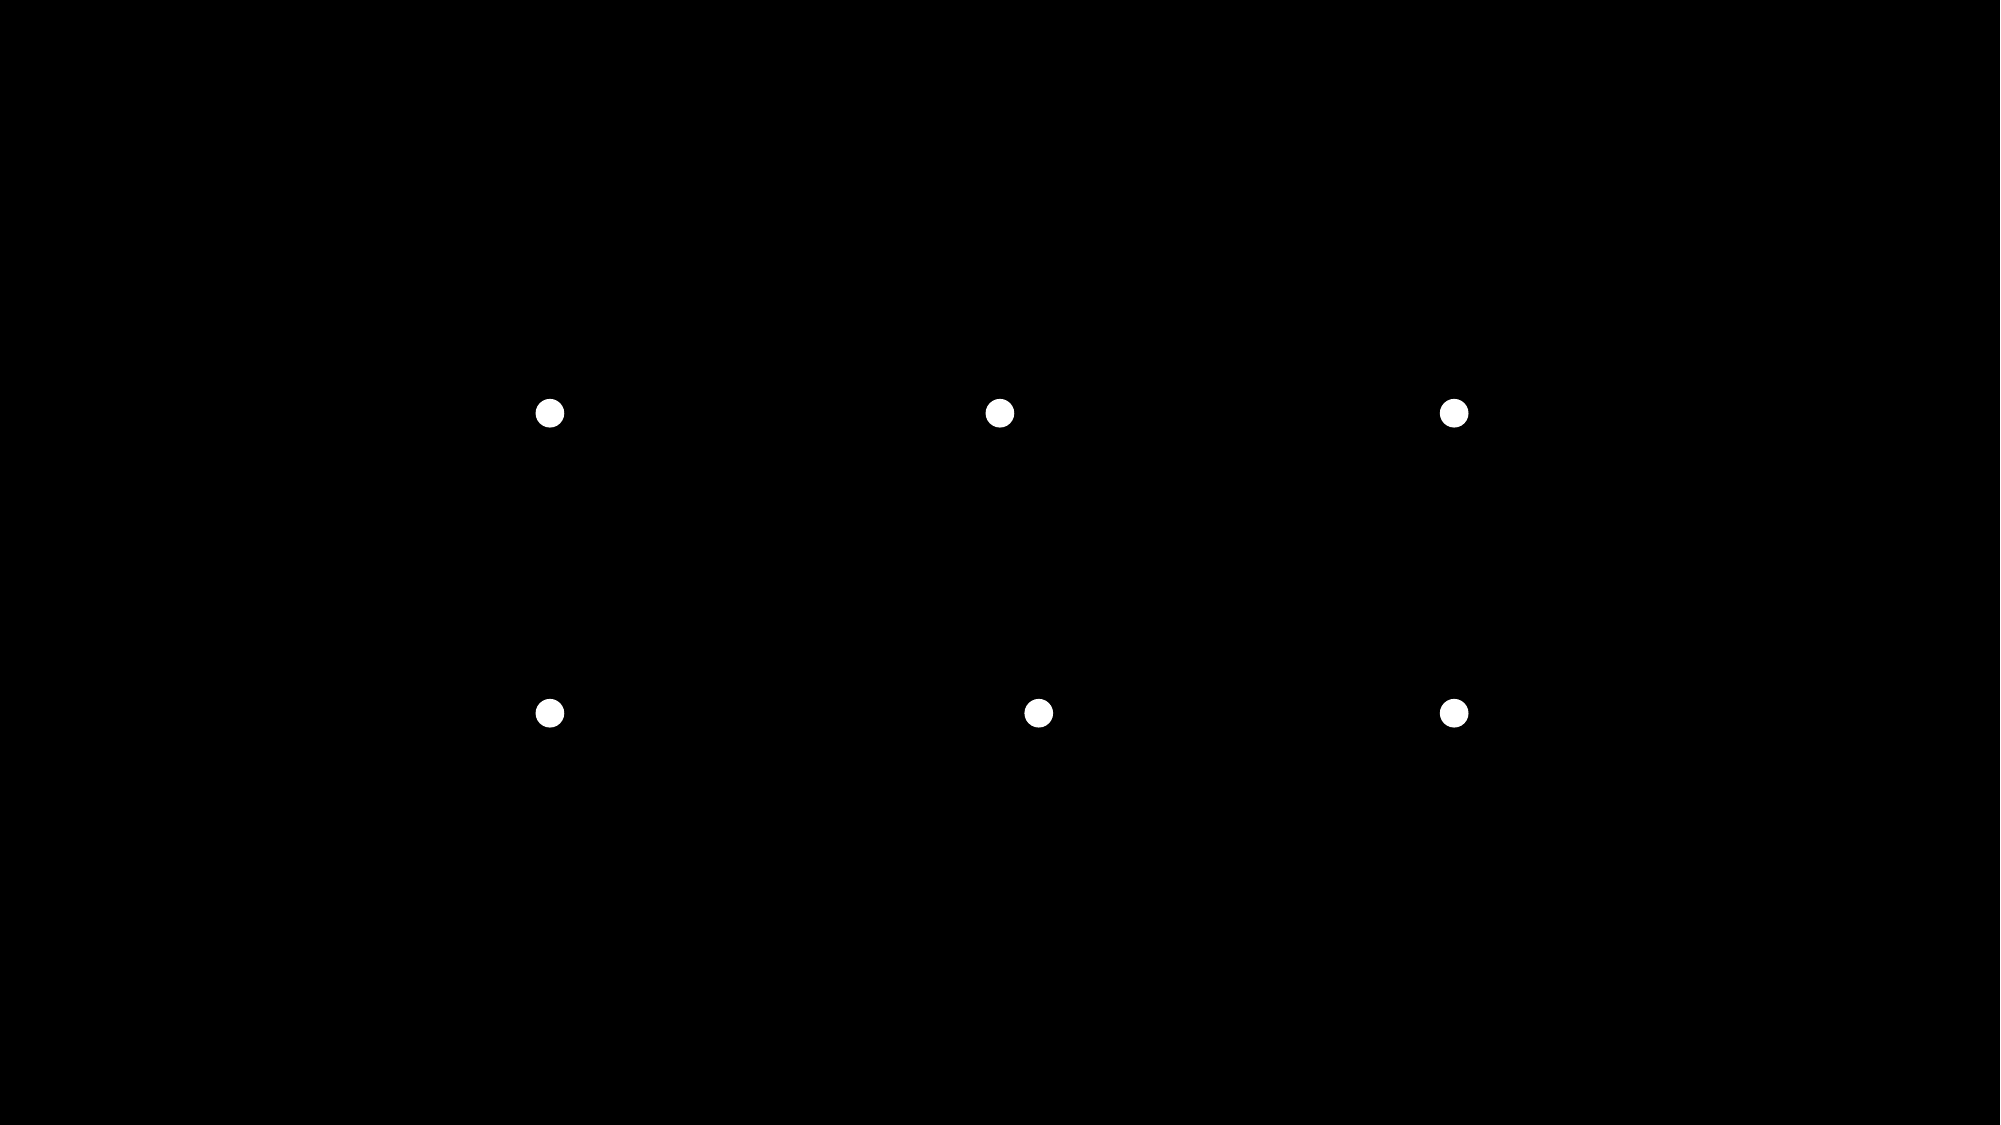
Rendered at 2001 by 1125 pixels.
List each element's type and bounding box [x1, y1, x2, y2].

text_box [0, 0, 2000, 1125]
text_box [984, 397, 1016, 429]
text_box [534, 697, 566, 729]
text_box [534, 397, 566, 429]
text_box [1438, 697, 1470, 729]
text_box [1023, 697, 1055, 729]
text_box [1438, 397, 1470, 429]
